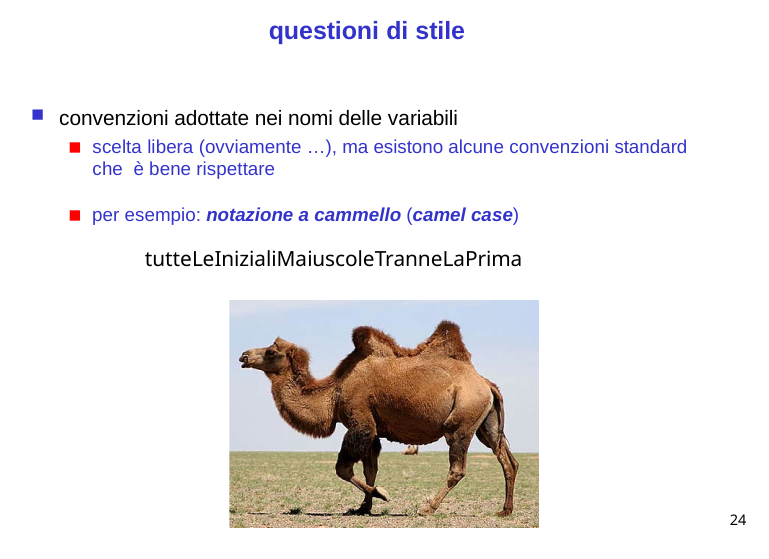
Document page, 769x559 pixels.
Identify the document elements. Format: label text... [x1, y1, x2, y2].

text_box 24 [727, 509, 750, 529]
text_box convenzioni adottate nei nomi delle variabili scelta libera (ovviamente …), ma esistono alcune convenzioni standard che è bene rispettare per esempio: notazione a cammello (camel case) tutteLeInizialiMaiuscoleTranneLaPrima [28, 97, 722, 272]
title questioni di stile [266, 12, 469, 97]
text_box [229, 300, 539, 529]
